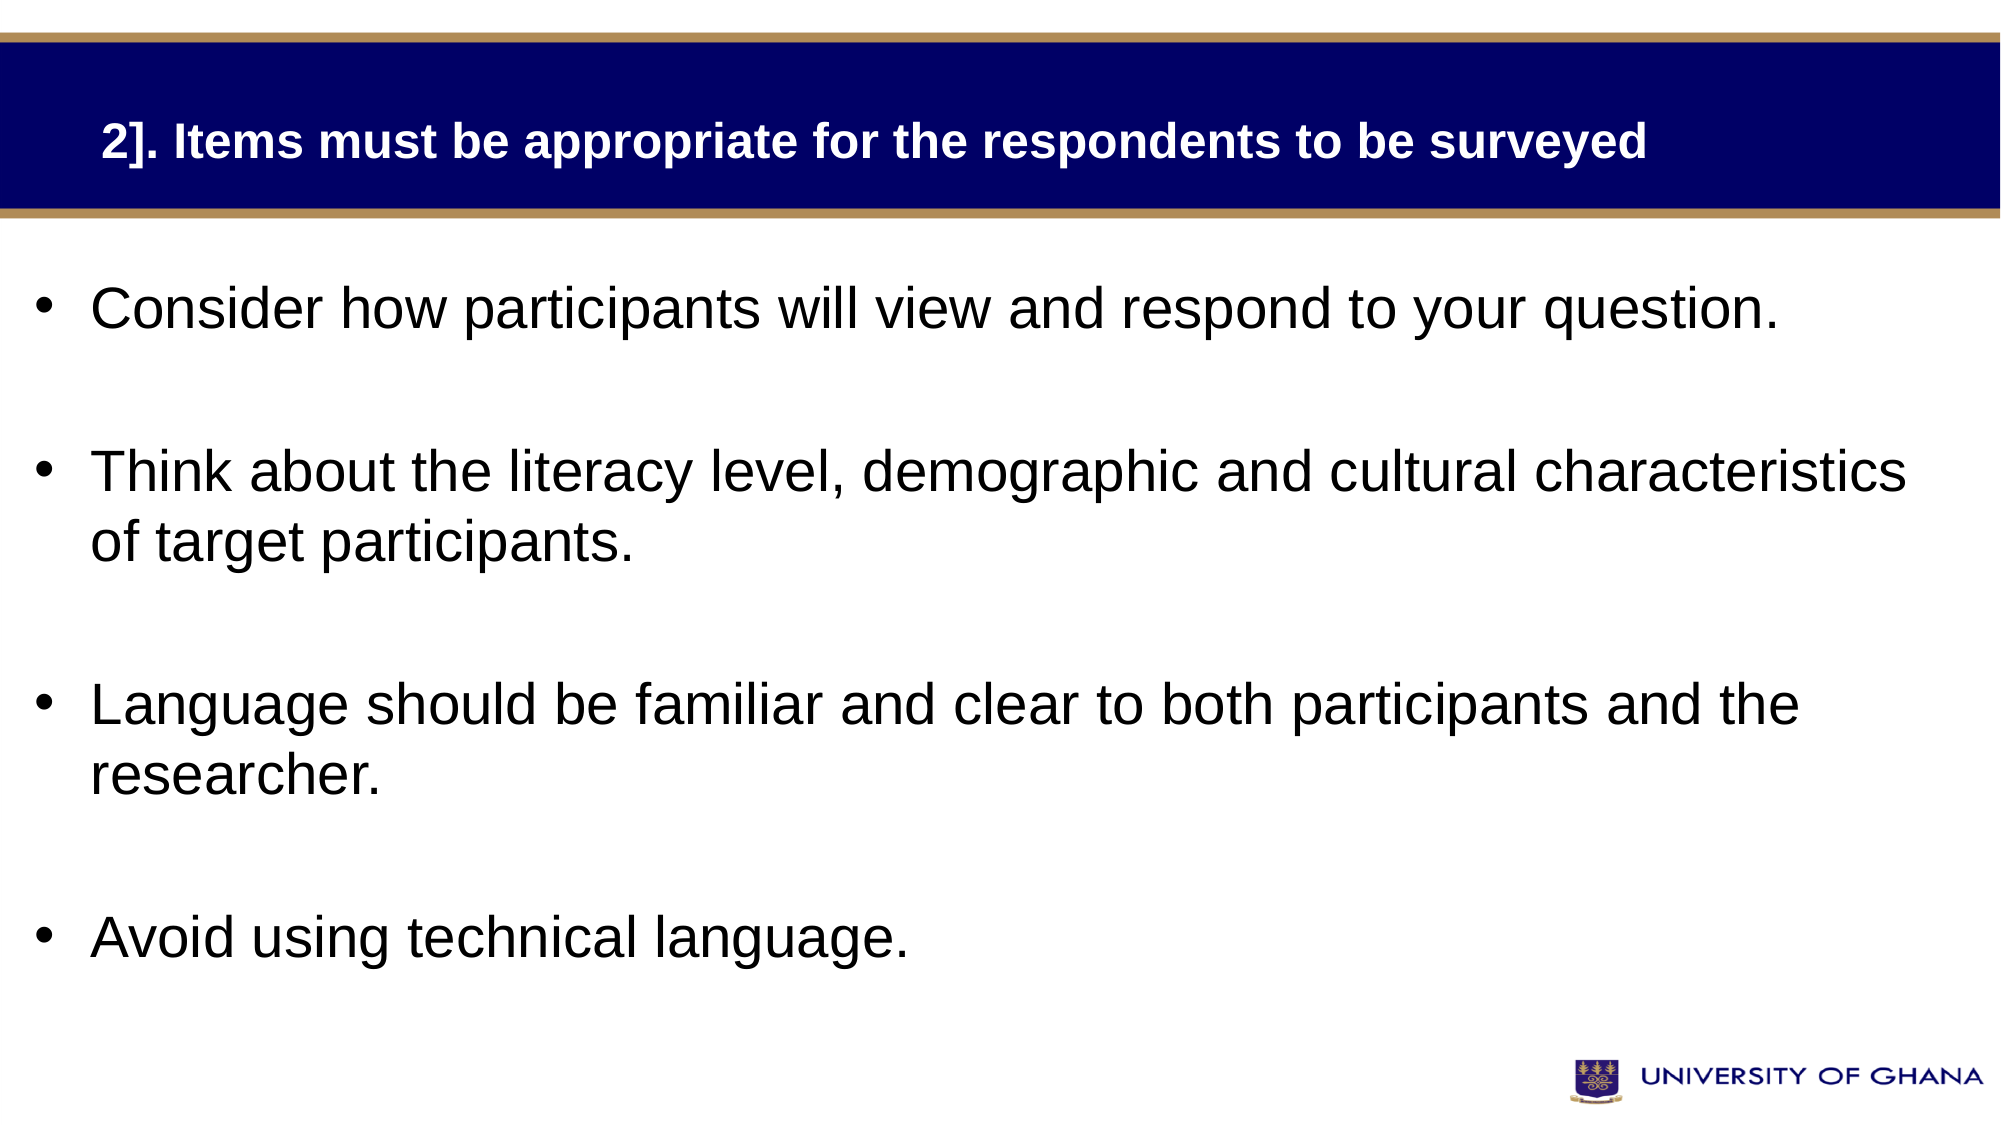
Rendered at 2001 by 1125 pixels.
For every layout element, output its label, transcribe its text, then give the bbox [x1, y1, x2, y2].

list Consider how participants will view and respond to your question. Think about the literacy level, demographic and cultural characteristics of target participants. Language should be familiar and clear to both participants and the researcher. Avoid using technical language. [19, 262, 1978, 1046]
title 2]. Items must be appropriate for the respondents to be surveyed [86, 45, 1732, 233]
picture [0, 0, 2001, 1125]
